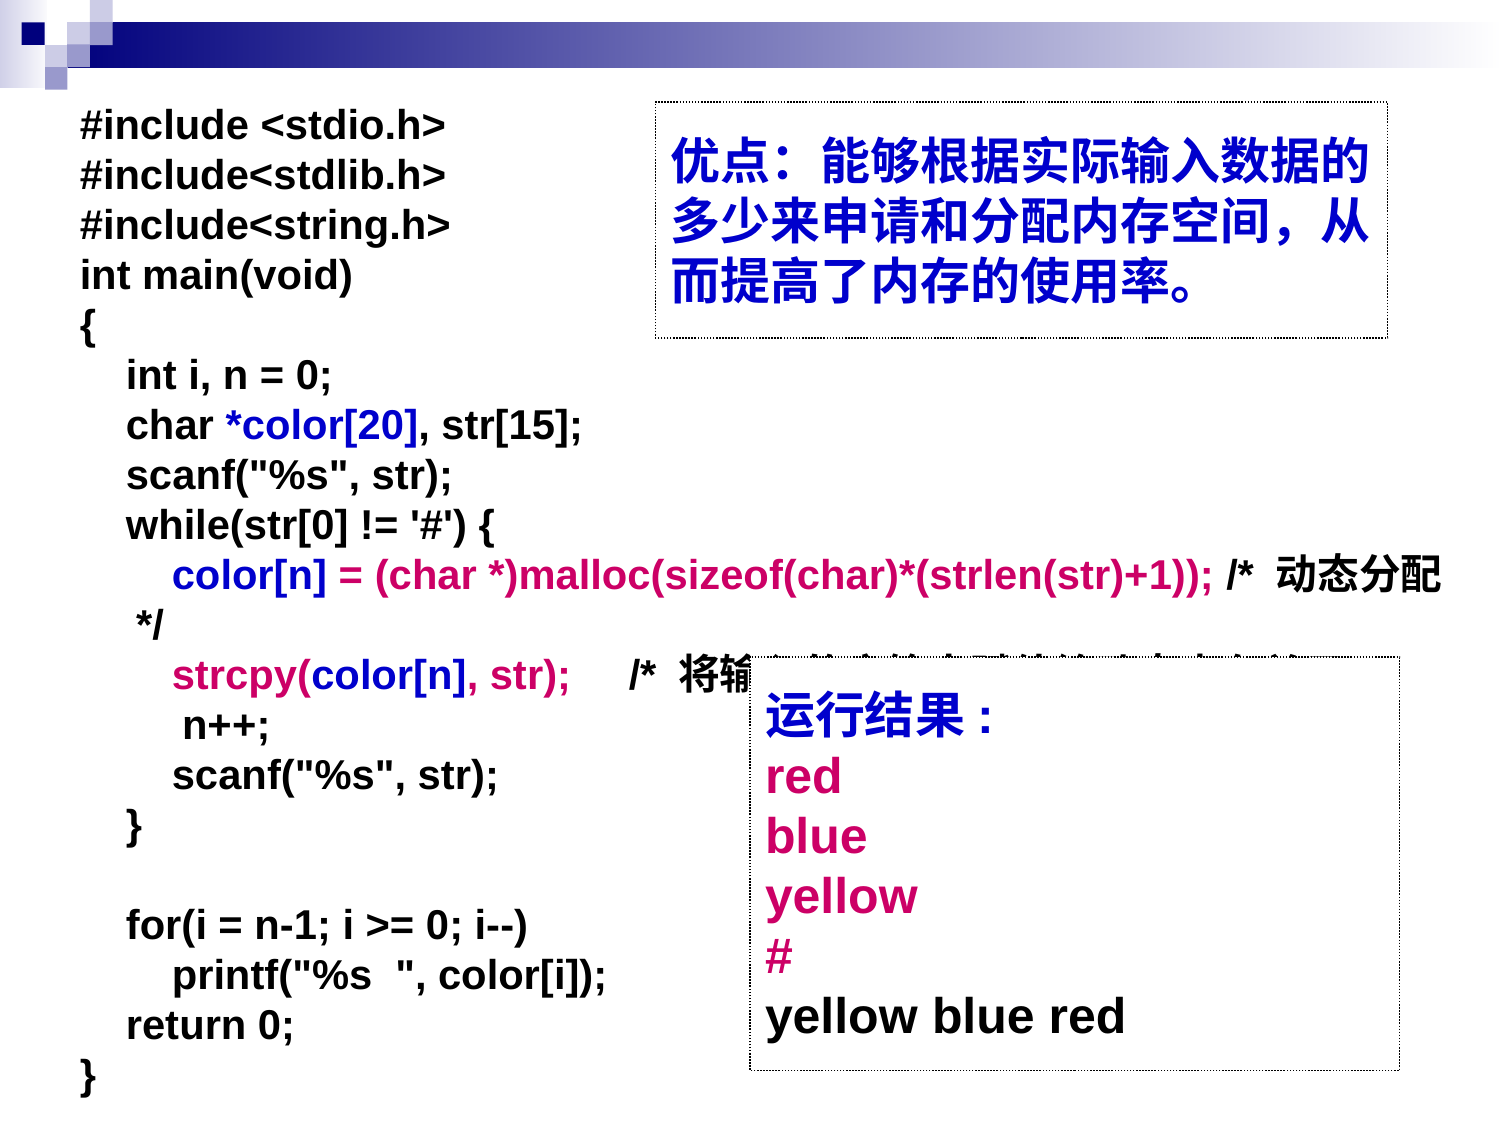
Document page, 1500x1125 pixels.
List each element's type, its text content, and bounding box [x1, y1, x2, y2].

list #include <stdio.h> #include<stdlib.h> #include<string.h> int main(void) { int i, n = 0; char *color[20], str[15]; scanf("%s", str); while(str[0] != '#') { color[n] = (char *)malloc(sizeof(char)*(strlen(str)+1)); /* 动态分配 */ strcpy(color[n], str); /* 将输入的字符串赋值给动态内存单元 */ n++; scanf("%s", str); } for(i = n-1; i >= 0; i--) printf("%s ", color[i]); return 0; } [64, 90, 1500, 728]
text_box 优点：能够根据实际输入数据的多少来申请和分配内存空间，从而提高了内存的使用率。 [655, 101, 1388, 338]
text_box 运行结果: red blue yellow # yellow blue red [749, 657, 1400, 1071]
